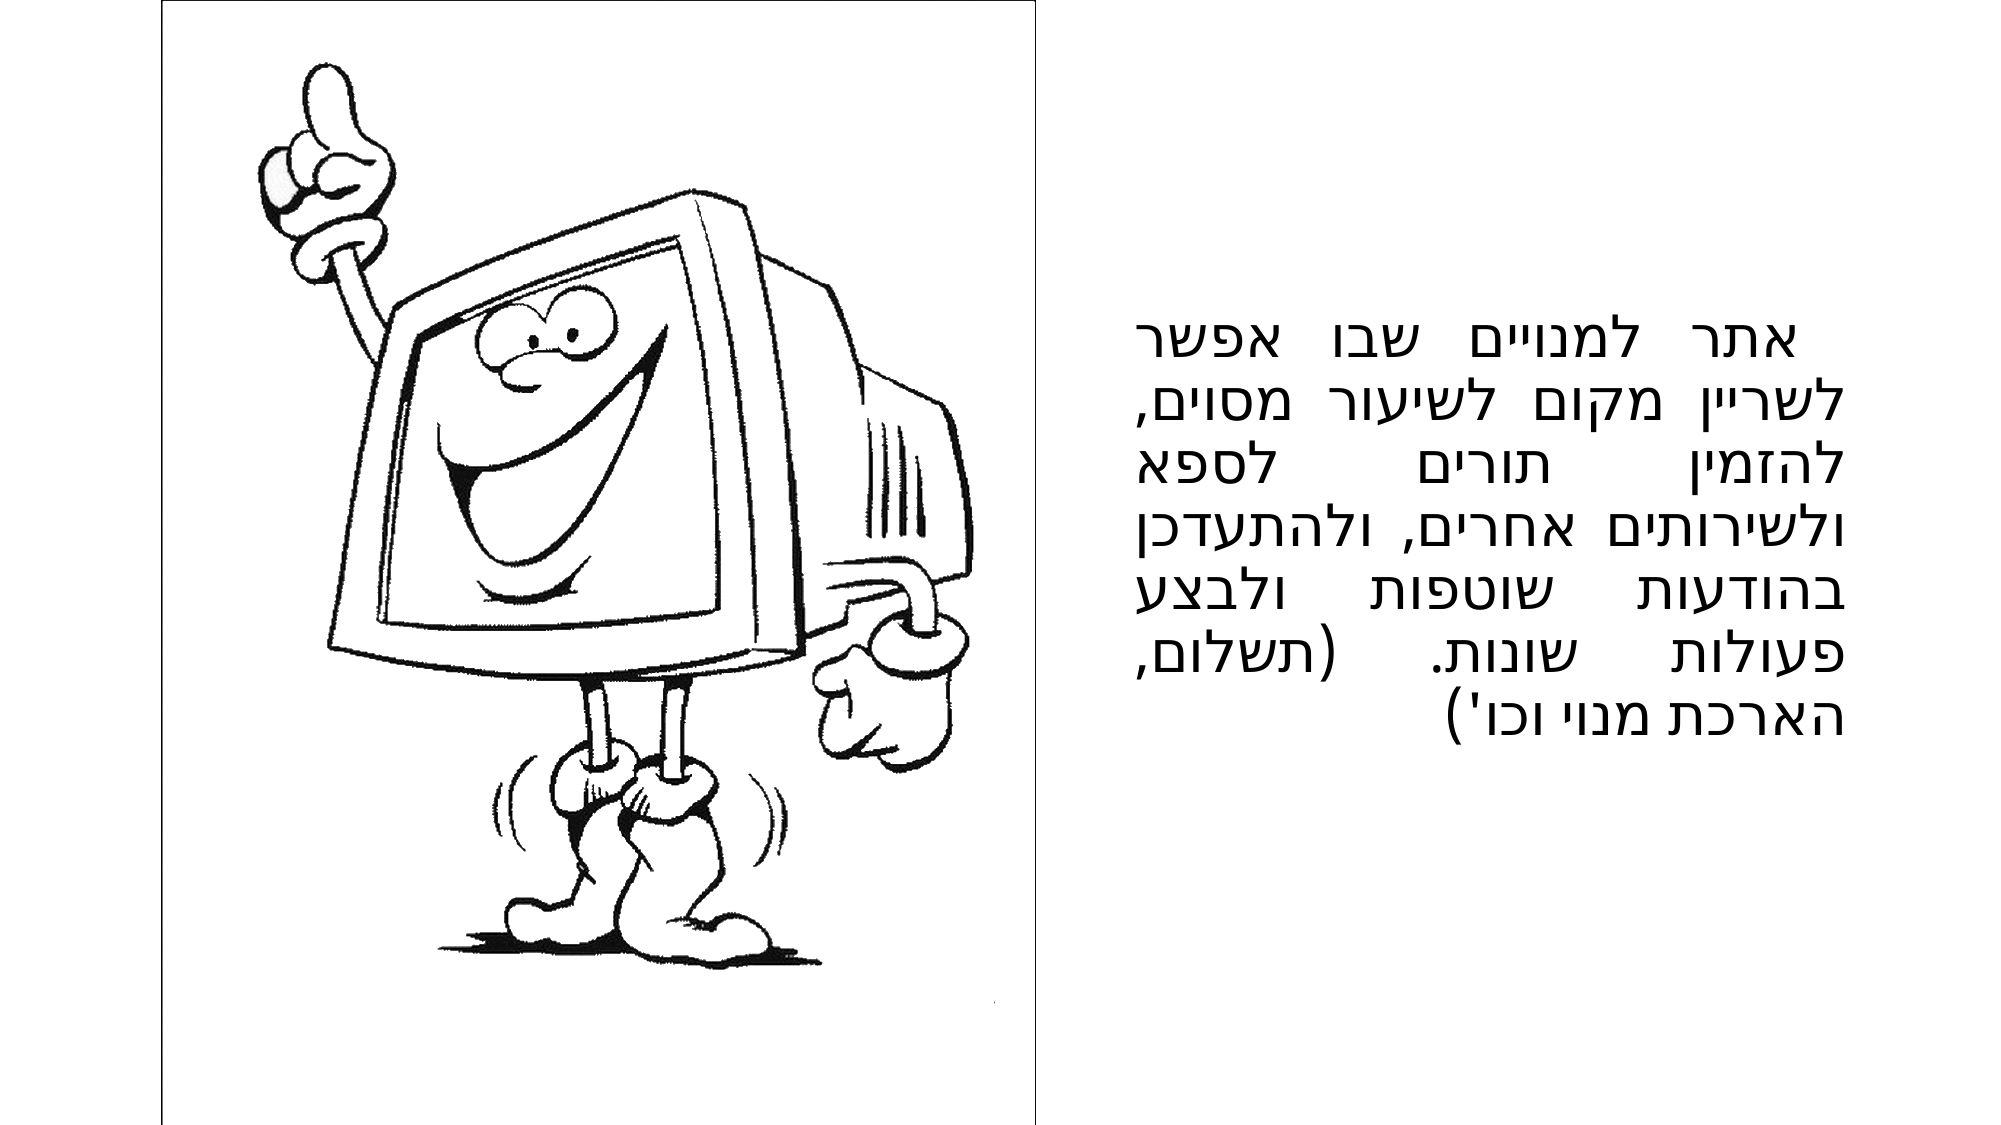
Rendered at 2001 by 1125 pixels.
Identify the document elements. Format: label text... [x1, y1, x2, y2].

picture [161, 0, 1036, 1125]
list אתר למנויים שבו אפשר לשריין מקום לשיעור מסוים, להזמין תורים לספא ולשירותים אחרים, ולהתעדכן בהודעות שוטפות ולבצע פעולות שונות. (תשלום, הארכת מנוי וכו') [1119, 299, 1863, 925]
